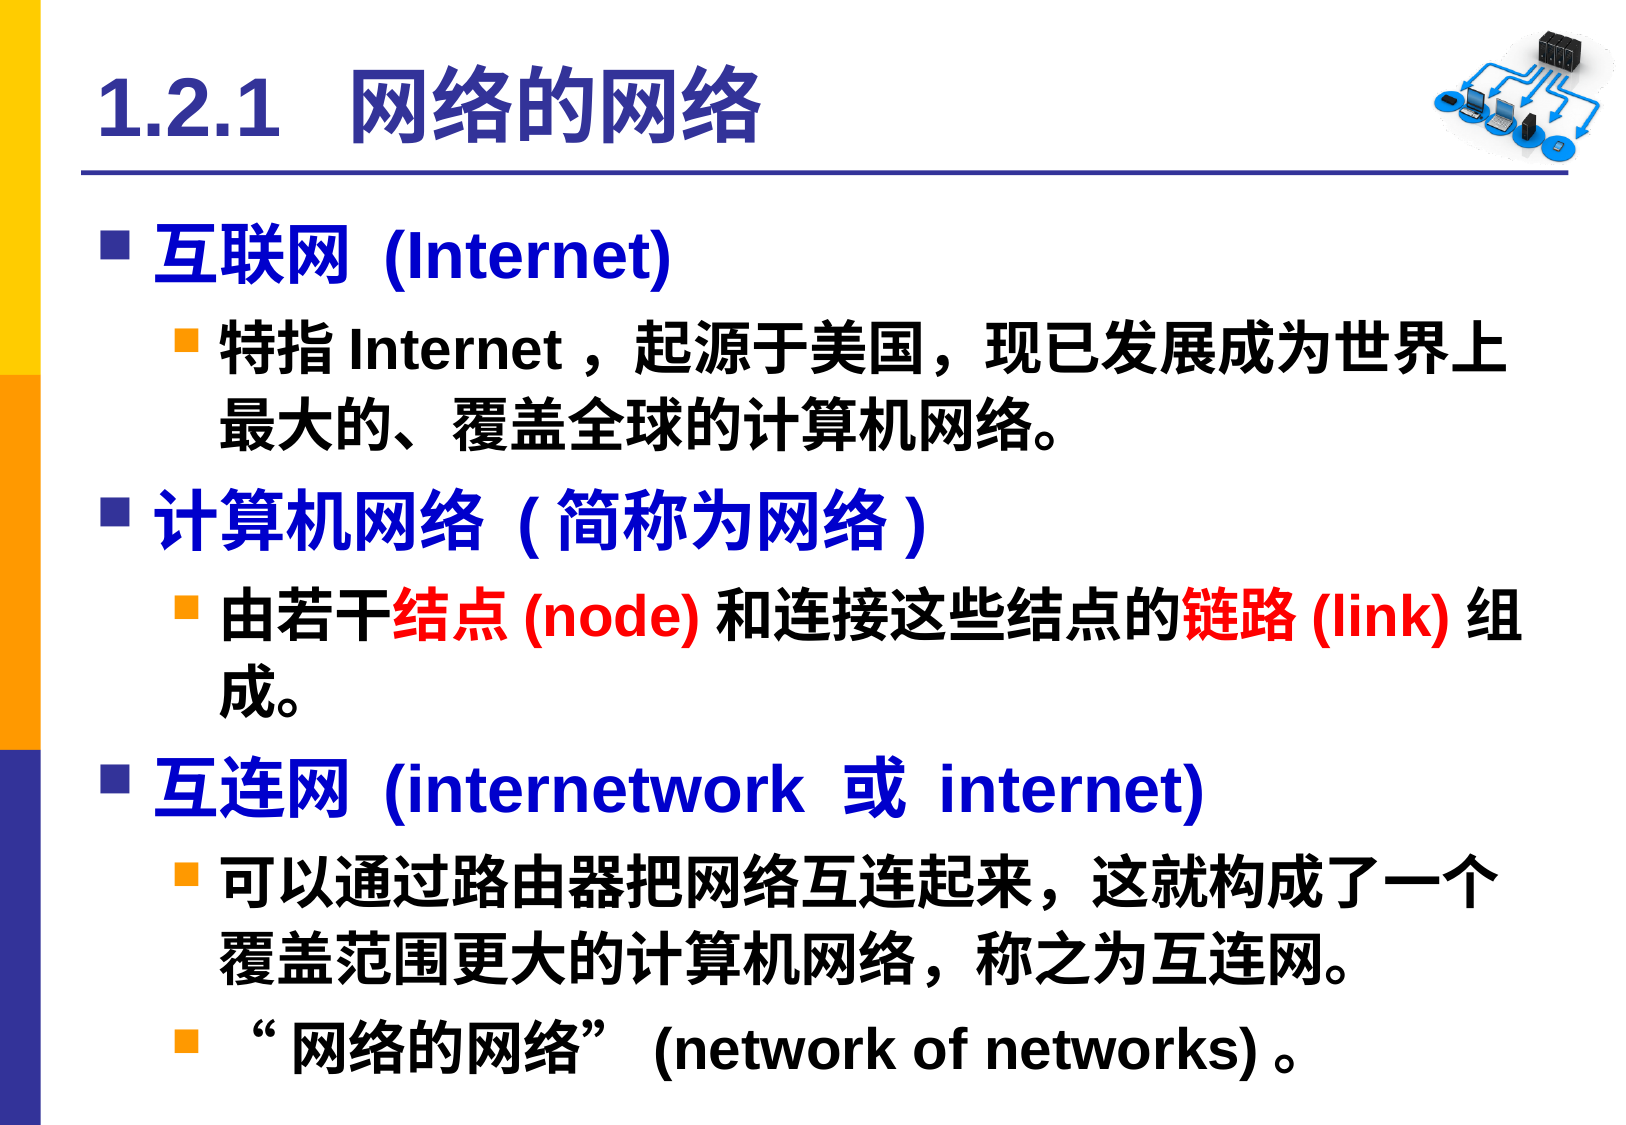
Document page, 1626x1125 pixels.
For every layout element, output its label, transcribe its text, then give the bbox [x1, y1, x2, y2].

title 1.2.1 网络的网络 [81, 30, 1569, 161]
picture [1431, 30, 1616, 165]
list 互联网 (Internet) 特指Internet，起源于美国，现已发展成为世界上最大的、覆盖全球的计算机网络。 计算机网络 (简称为网络) 由若干结点(node)和连接这些结点的链路(link)组成。 互连网 (internetwork 或 internet) 可以通过路由器把网络互连起来，这就构成了一个覆盖范围更大的计算机网络，称之为互连网。 “网络的网络”(network of networks)。 [81, 196, 1569, 1006]
